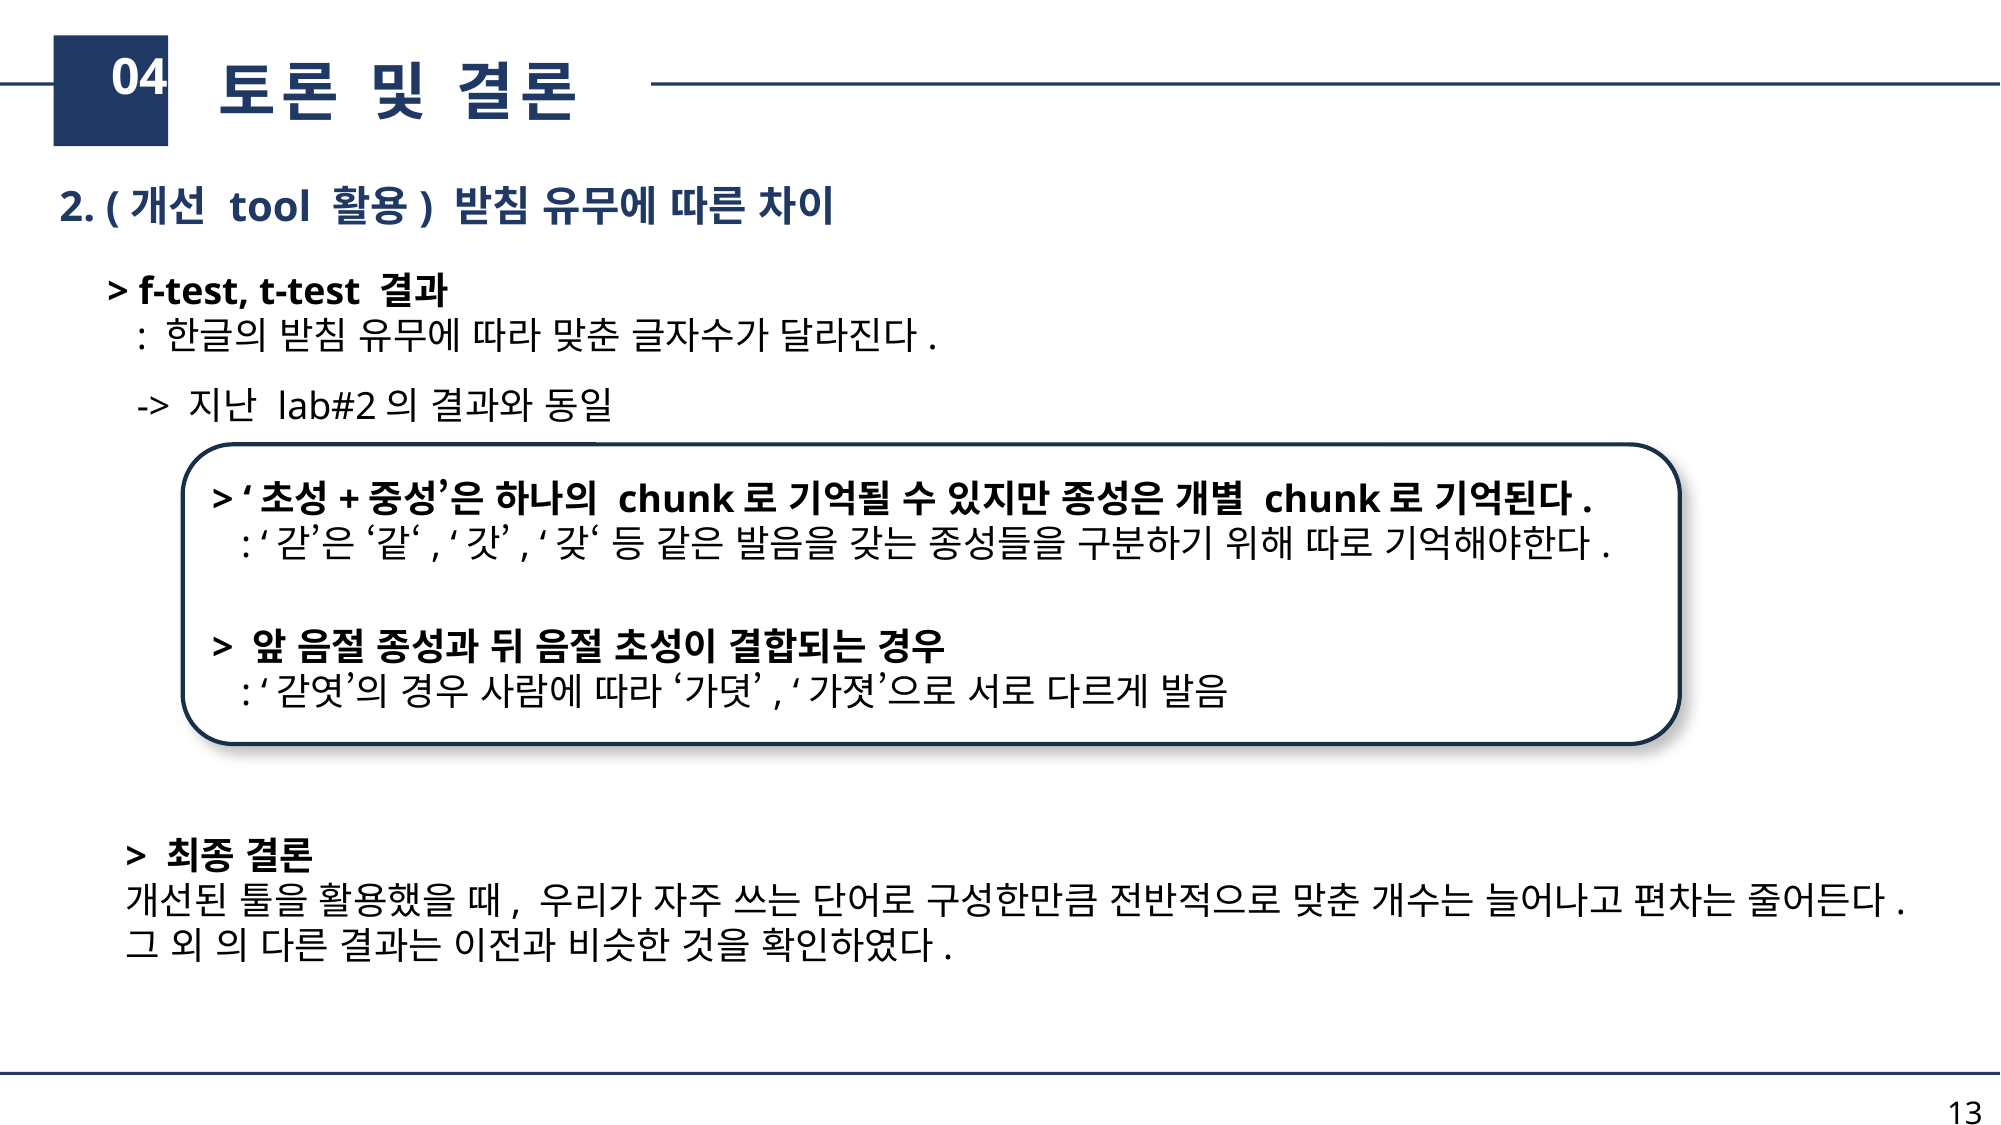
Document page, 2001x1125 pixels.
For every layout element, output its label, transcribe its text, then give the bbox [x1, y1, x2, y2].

text_box 13 [1932, 1048, 2000, 1125]
text_box > f-test, t-test 결과 : 한글의 받침 유무에 따라 맞춘 글자수가 달라진다. -> 지난 lab#2의 결과와 동일 [92, 259, 1992, 525]
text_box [53, 34, 652, 147]
text_box > ‘초성+중성’은 하나의 chunk로 기억될 수 있지만 종성은 개별 chunk로 기억된다. : ‘갇’은 ‘같‘, ‘갓’, ‘갖‘ 등 같은 발음을 갖는 종성들을 구분하기 위해 따로 기억해야한다. > 앞 음절 종성과 뒤 음절 초성이 결합되는 경우 : ‘갇엿’의 경우 사람에 따라 ‘가뎟’, ‘가졋’으로 서로 다르게 발음 [181, 525, 1682, 746]
text_box 2. (개선 tool 활용) 받침 유무에 따른 차이 [44, 172, 1646, 237]
text_box > 최종 결론 개선된 툴을 활용했을 때, 우리가 자주 쓰는 단어로 구성한만큼 전반적으로 맞춘 개수는 늘어나고 편차는 줄어든다. 그 외 의 다른 결과는 이전과 비슷한 것을 확인하였다. [110, 824, 2000, 975]
